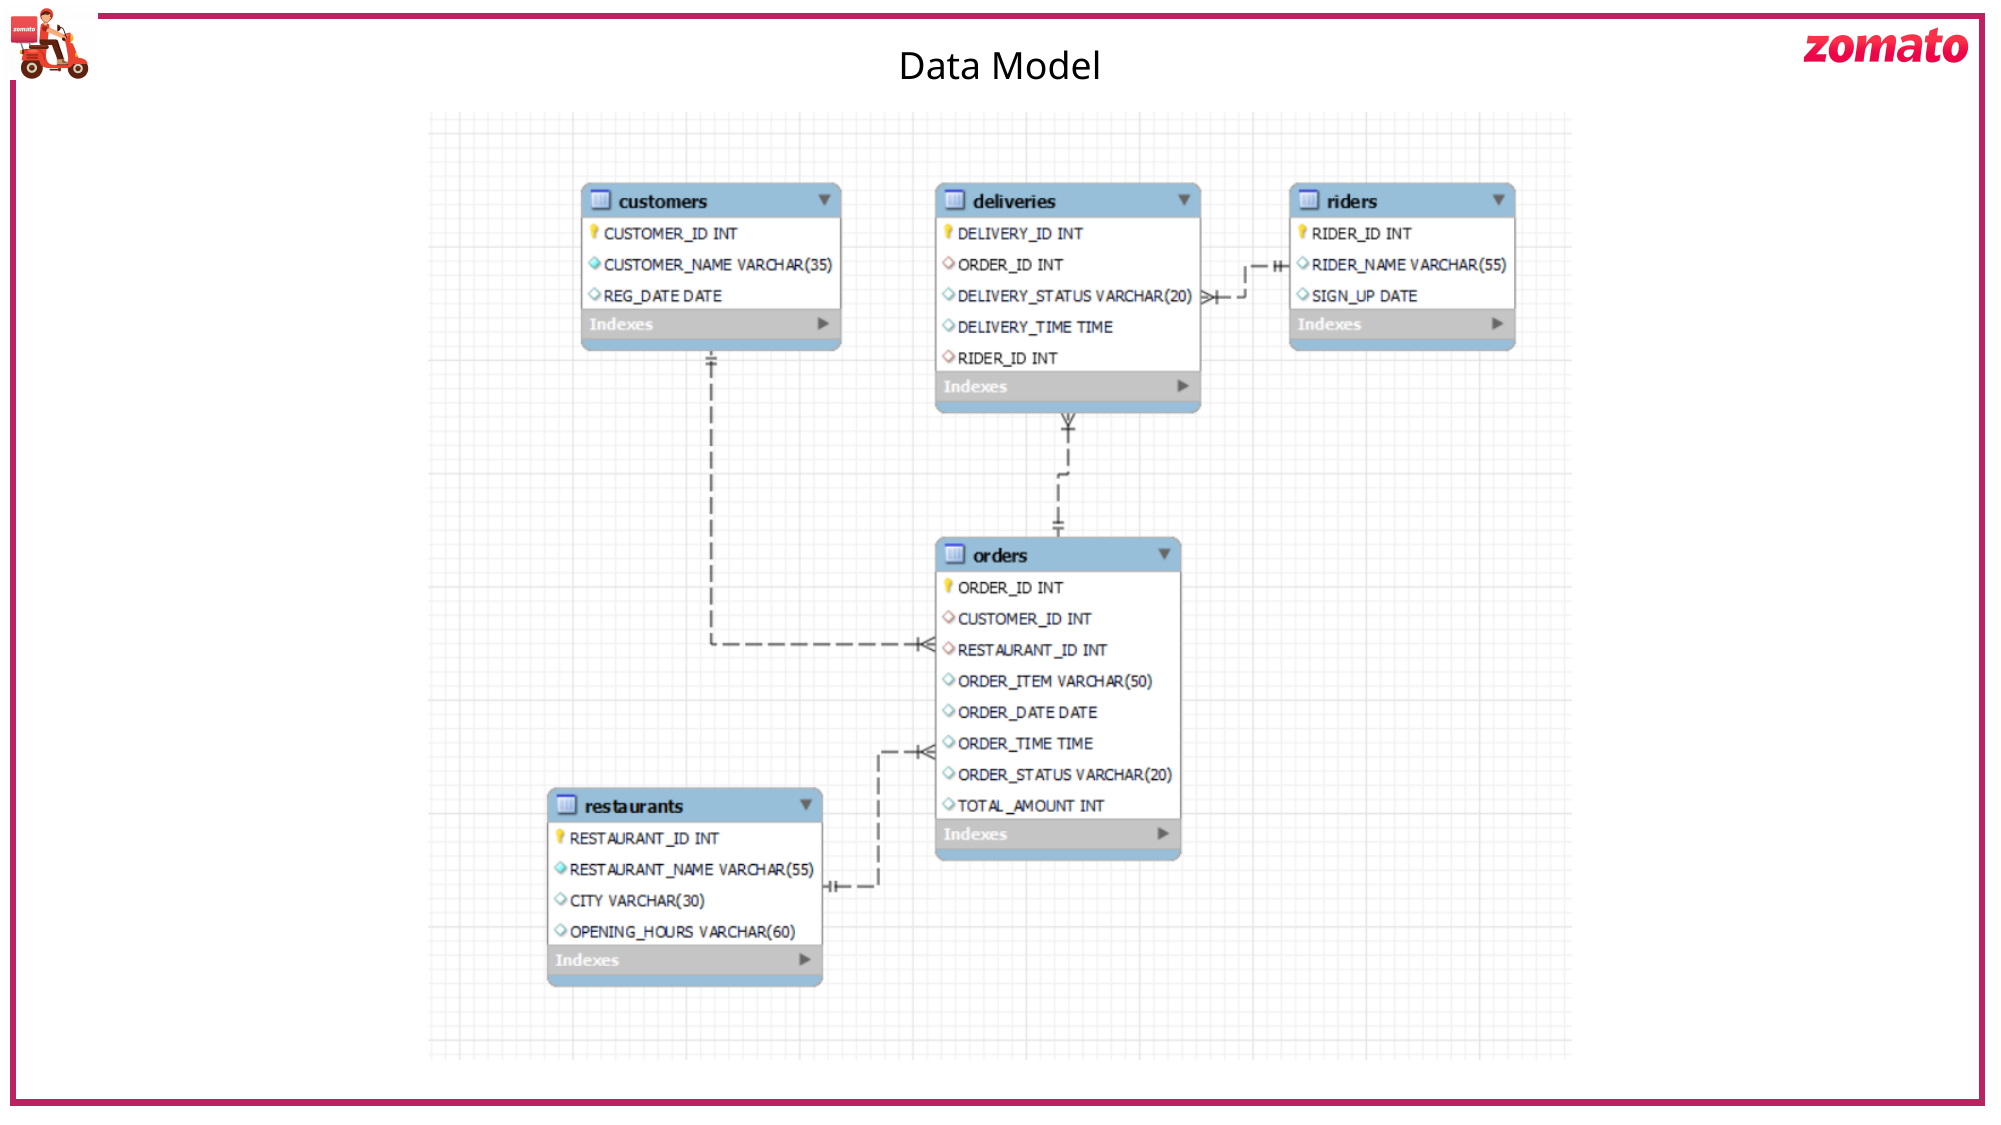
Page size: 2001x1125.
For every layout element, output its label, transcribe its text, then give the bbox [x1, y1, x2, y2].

picture [1802, 0, 1970, 93]
text_box Data Model [186, 39, 1814, 92]
picture [428, 112, 1572, 1060]
picture [3, 5, 98, 80]
